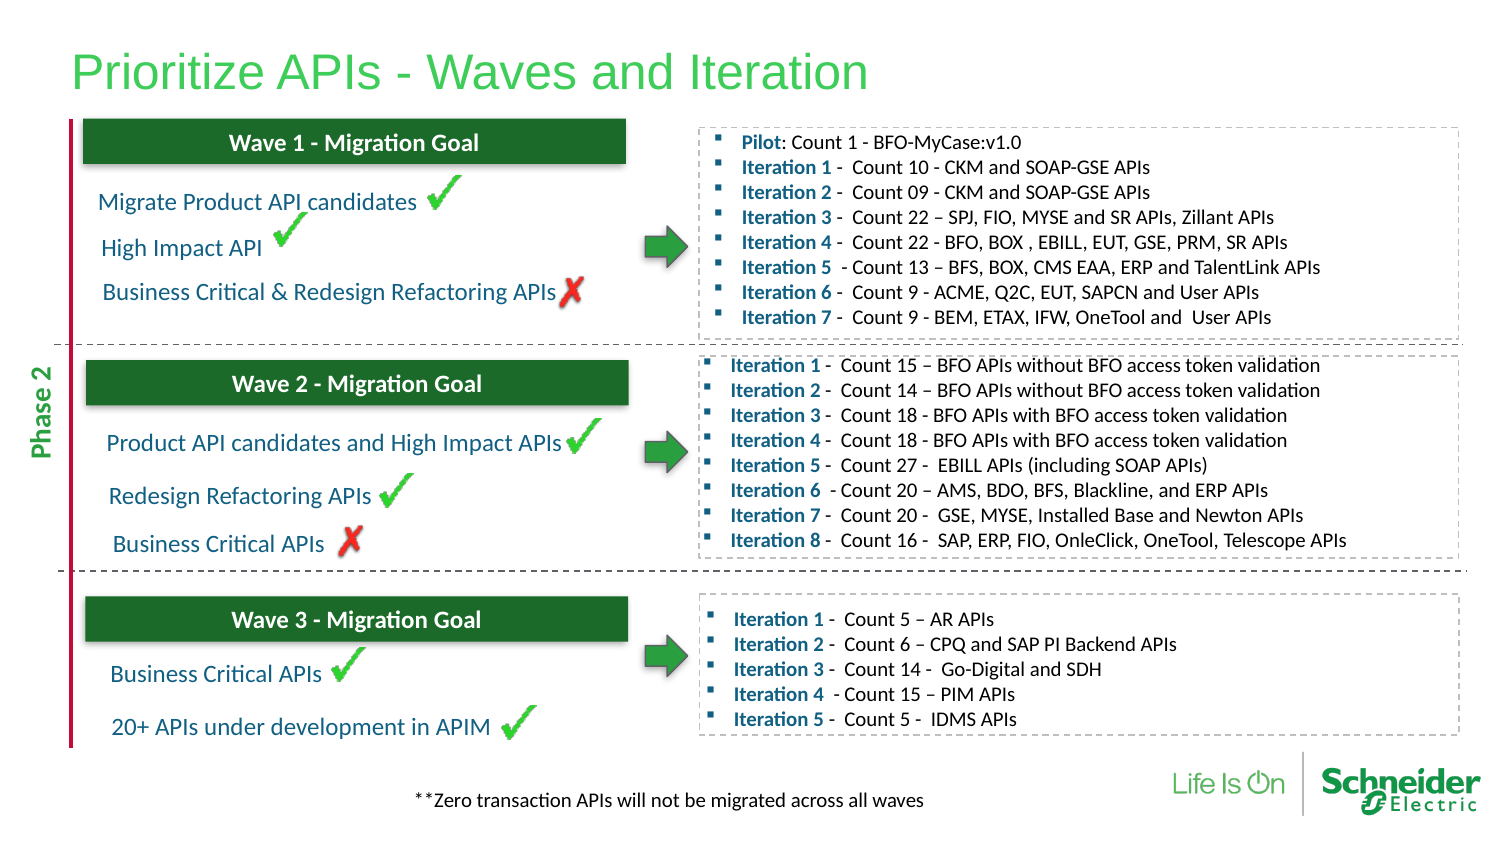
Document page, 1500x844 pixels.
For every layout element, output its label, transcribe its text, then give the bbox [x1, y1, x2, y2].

text_box Business Critical APIs [95, 649, 612, 695]
picture [1159, 737, 1495, 830]
picture [549, 269, 596, 315]
picture [501, 704, 537, 740]
text_box [644, 430, 687, 474]
text_box Iteration 1 - Count 5 – AR APIs Iteration 2 - Count 6 – CPQ and SAP PI Backend APIs Iteration 3 - Count 14 - Go-Digital and SDH Iteration 4 - Count 15 – PIM APIs Iteration 5 - Count 5 - IDMS APIs [691, 598, 1467, 738]
text_box Iteration 1 - Count 15 – BFO APIs without BFO access token validation Iteration 2 - Count 14 – BFO APIs without BFO access token validation Iteration 3 - Count 18 - BFO APIs with BFO access token validation Iteration 4 - Count 18 - BFO APIs with BFO access token validation Iteration 5 - Count 27 - EBILL APIs (including SOAP APIs) Iteration 6 - Count 20 – AMS, BDO, BFS, Blackline, and ERP APIs Iteration 7 - Count 20 - GSE, MYSE, Installed Base and Newton APIs Iteration 8 - Count 16 - SAP, ERP, FIO, OnleClick, OneTool, Telescope APIs [687, 350, 1463, 560]
text_box 20+ APIs under development in APIM [96, 702, 613, 748]
picture [427, 175, 463, 210]
text_box Wave 3 - Migration Goal [85, 596, 629, 642]
text_box Wave 2 - Migration Goal [85, 359, 629, 406]
text_box Phase 2 [13, 327, 64, 499]
text_box Migrate Product API candidates [83, 177, 599, 223]
text_box [644, 225, 689, 268]
text_box **Zero transaction APIs will not be migrated across all waves [399, 779, 974, 820]
text_box Business Critical APIs [98, 519, 325, 565]
picture [330, 647, 366, 682]
text_box Business Critical & Redesign Refactoring APIs [87, 267, 550, 313]
picture [378, 473, 414, 509]
text_box Wave 1 - Migration Goal [82, 118, 627, 165]
text_box [699, 593, 1460, 598]
picture [566, 418, 602, 454]
picture [272, 212, 308, 247]
text_box High Impact API [86, 224, 278, 269]
title Prioritize APIs - Waves and Iteration [71, 38, 1167, 100]
text_box Product API candidates and High Impact APIs [91, 418, 608, 464]
picture [328, 518, 374, 564]
text_box [698, 333, 1459, 340]
text_box Pilot: Count 1 - BFO-MyCase:v1.0 Iteration 1 - Count 10 - CKM and SOAP-GSE APIs Iteration 2 - Count 09 - CKM and SOAP-GSE APIs Iteration 3 - Count 22 – SPJ, FIO, MYSE and SR APIs, Zillant APIs Iteration 4 - Count 22 - BFO, BOX , EBILL, EUT, GSE, PRM, SR APIs Iteration 5 - Count 13 – BFS, BOX, CMS EAA, ERP and TalentLink APIs Iteration 6 - Count 9 - ACME, Q2C, EUT, SAPCN and User APIs Iteration 7 - Count 9 - BEM, ETAX, IFW, OneTool and User APIs [699, 121, 1475, 336]
text_box Redesign Refactoring APIs [93, 472, 393, 518]
text_box [644, 634, 689, 678]
